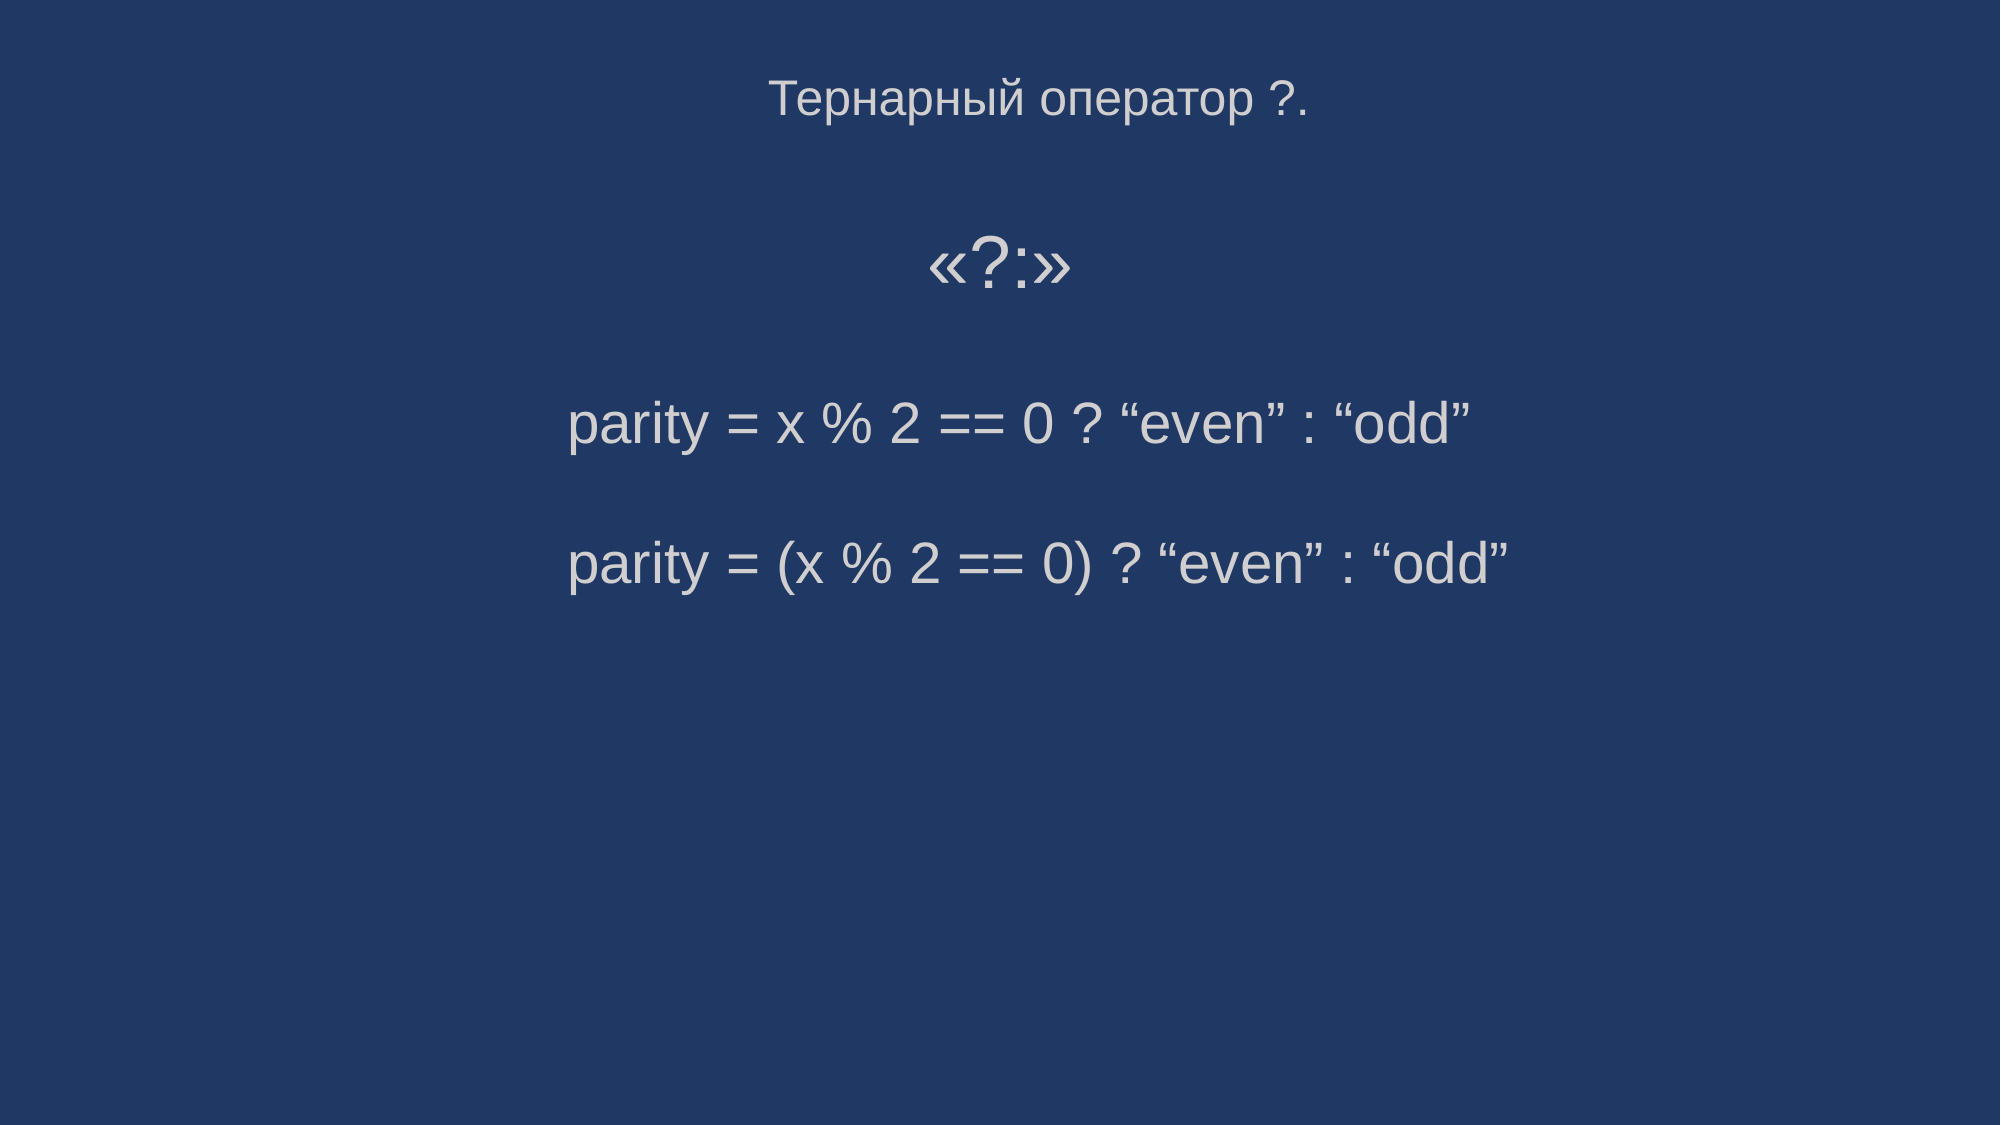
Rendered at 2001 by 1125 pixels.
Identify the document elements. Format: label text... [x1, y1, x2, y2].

text_box Тернарный оператор ?. [176, 65, 1902, 141]
text_box «?:» [912, 206, 1123, 312]
text_box parity = x % 2 == 0 ? “even” : “odd” parity = (x % 2 == 0) ? “even” : “odd” [552, 377, 1526, 603]
